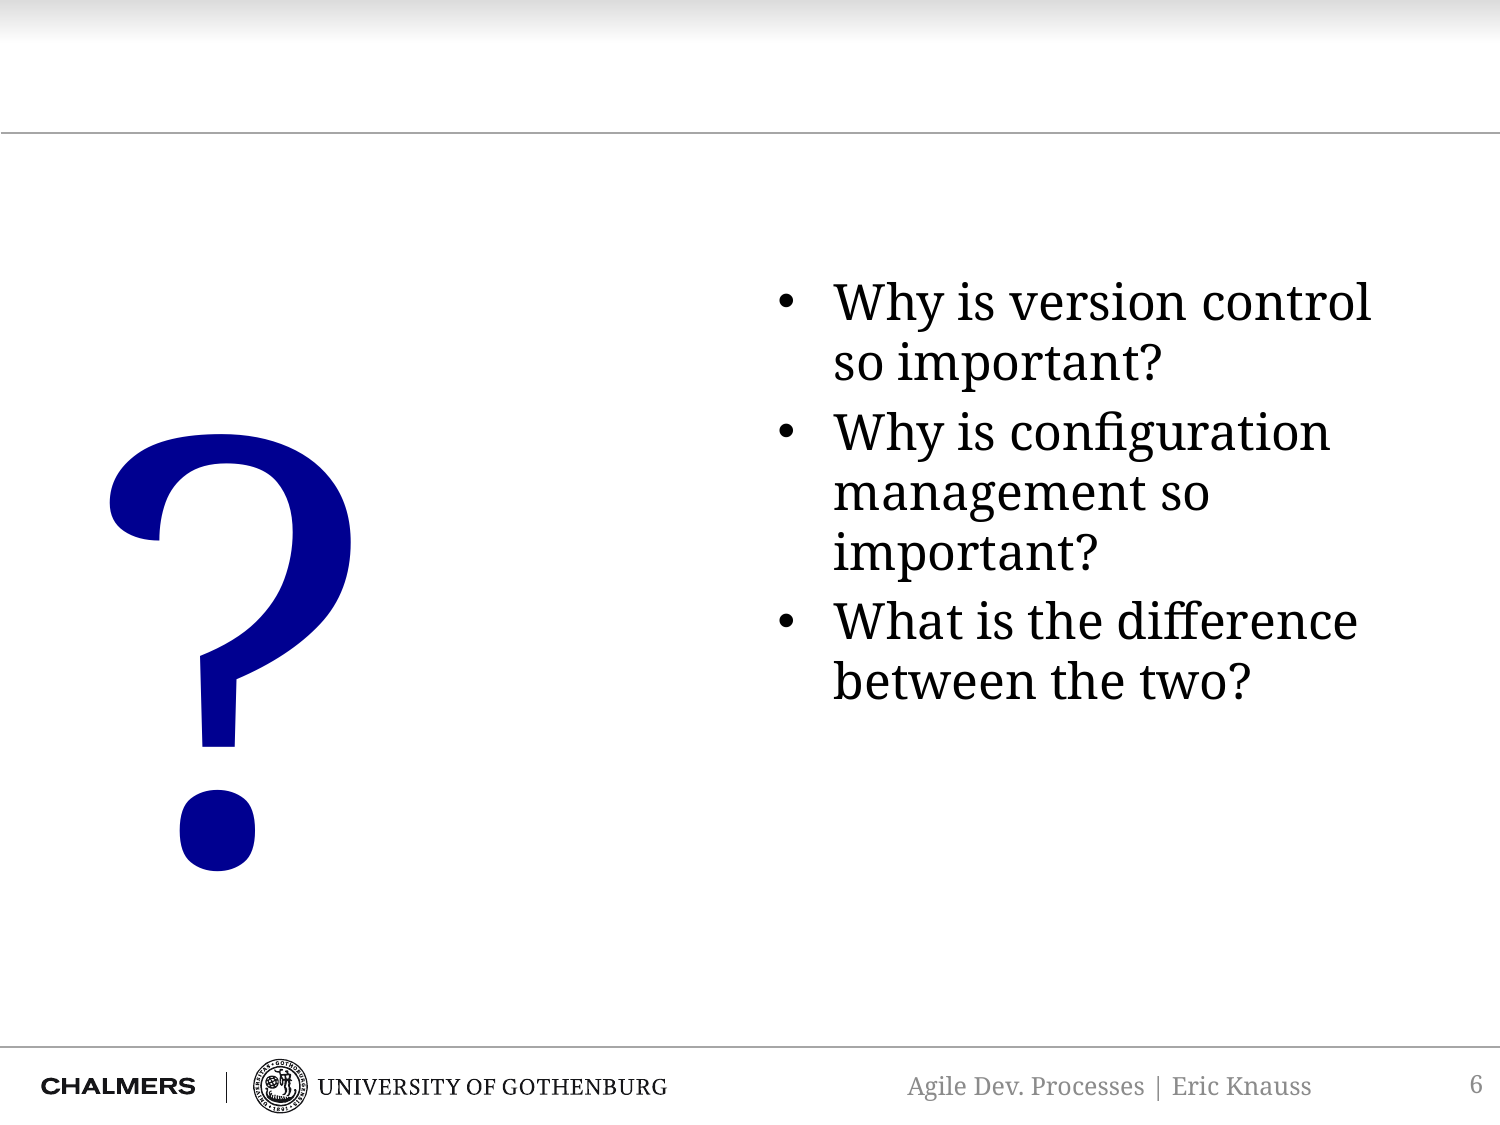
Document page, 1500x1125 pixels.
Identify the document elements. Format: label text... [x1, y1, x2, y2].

list Why is version control so important? Why is configuration management so important? What is the difference between the two? [762, 262, 1425, 1005]
footer Agile Dev. Processes | Eric Knauss [872, 1055, 1348, 1116]
list ? [75, 262, 738, 1005]
slide_number 6 [1360, 1055, 1499, 1116]
